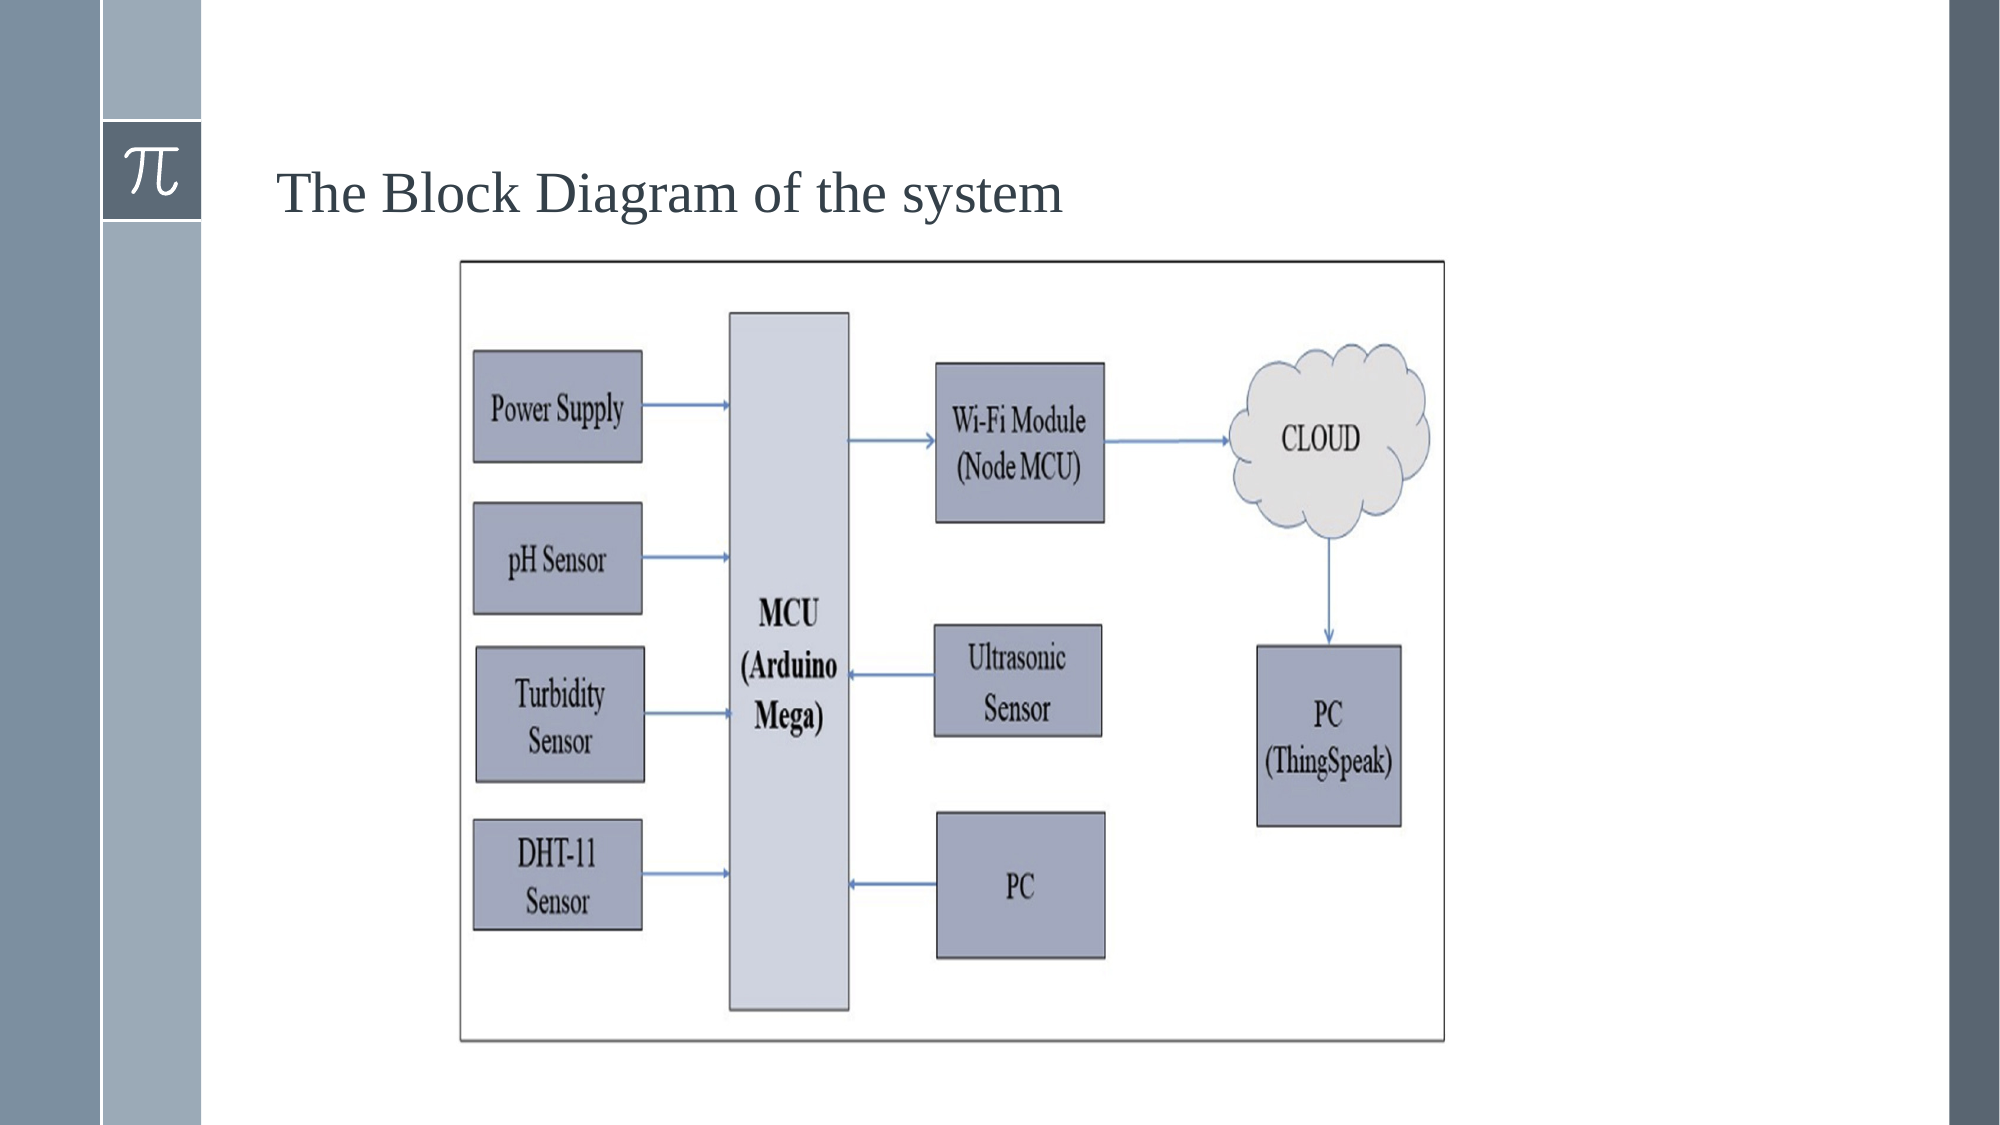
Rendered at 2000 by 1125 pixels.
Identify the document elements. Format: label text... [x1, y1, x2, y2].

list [456, 255, 1449, 1047]
title The Block Diagram of the system [261, 29, 1867, 233]
